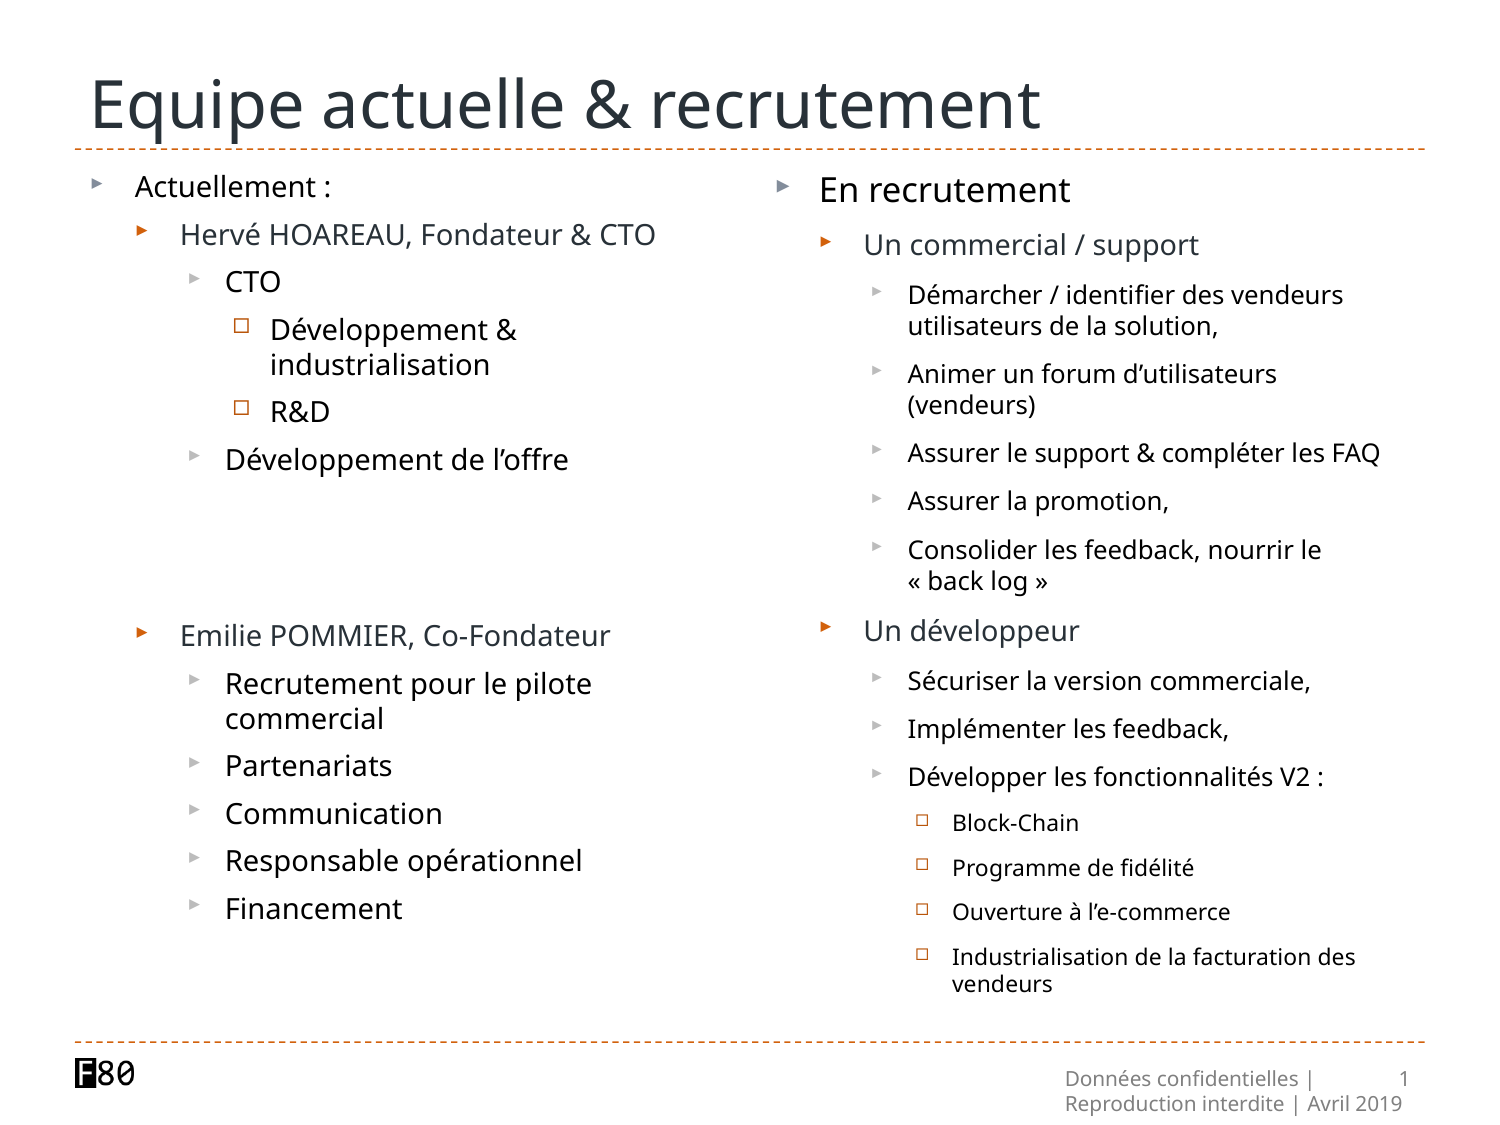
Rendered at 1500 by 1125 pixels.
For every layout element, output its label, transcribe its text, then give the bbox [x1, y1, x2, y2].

list En recrutement Un commercial / support Démarcher / identifier des vendeurs utilisateurs de la solution, Animer un forum d’utilisateurs (vendeurs) Assurer le support & compléter les FAQ Assurer la promotion, Consolider les feedback, nourrir le « back log » Un développeur Sécuriser la version commerciale, Implémenter les feedback, Développer les fonctionnalités V2 : Block-Chain Programme de fidélité Ouverture à l’e-commerce Industrialisation de la facturation des vendeurs [759, 160, 1423, 1010]
slide_number 1 [1265, 1058, 1425, 1103]
title Equipe actuelle & recrutement [75, 37, 1425, 149]
list Actuellement : Hervé HOAREAU, Fondateur & CTO CTO Développement & industrialisation R&D Développement de l’offre Emilie POMMIER, Co-Fondateur Recrutement pour le pilote commercial Partenariats Communication Responsable opérationnel Financement [75, 161, 738, 1010]
picture [75, 1058, 134, 1088]
slide_number Données confidentielles | Reproduction interdite | Avril 2019 [1050, 1058, 1265, 1103]
